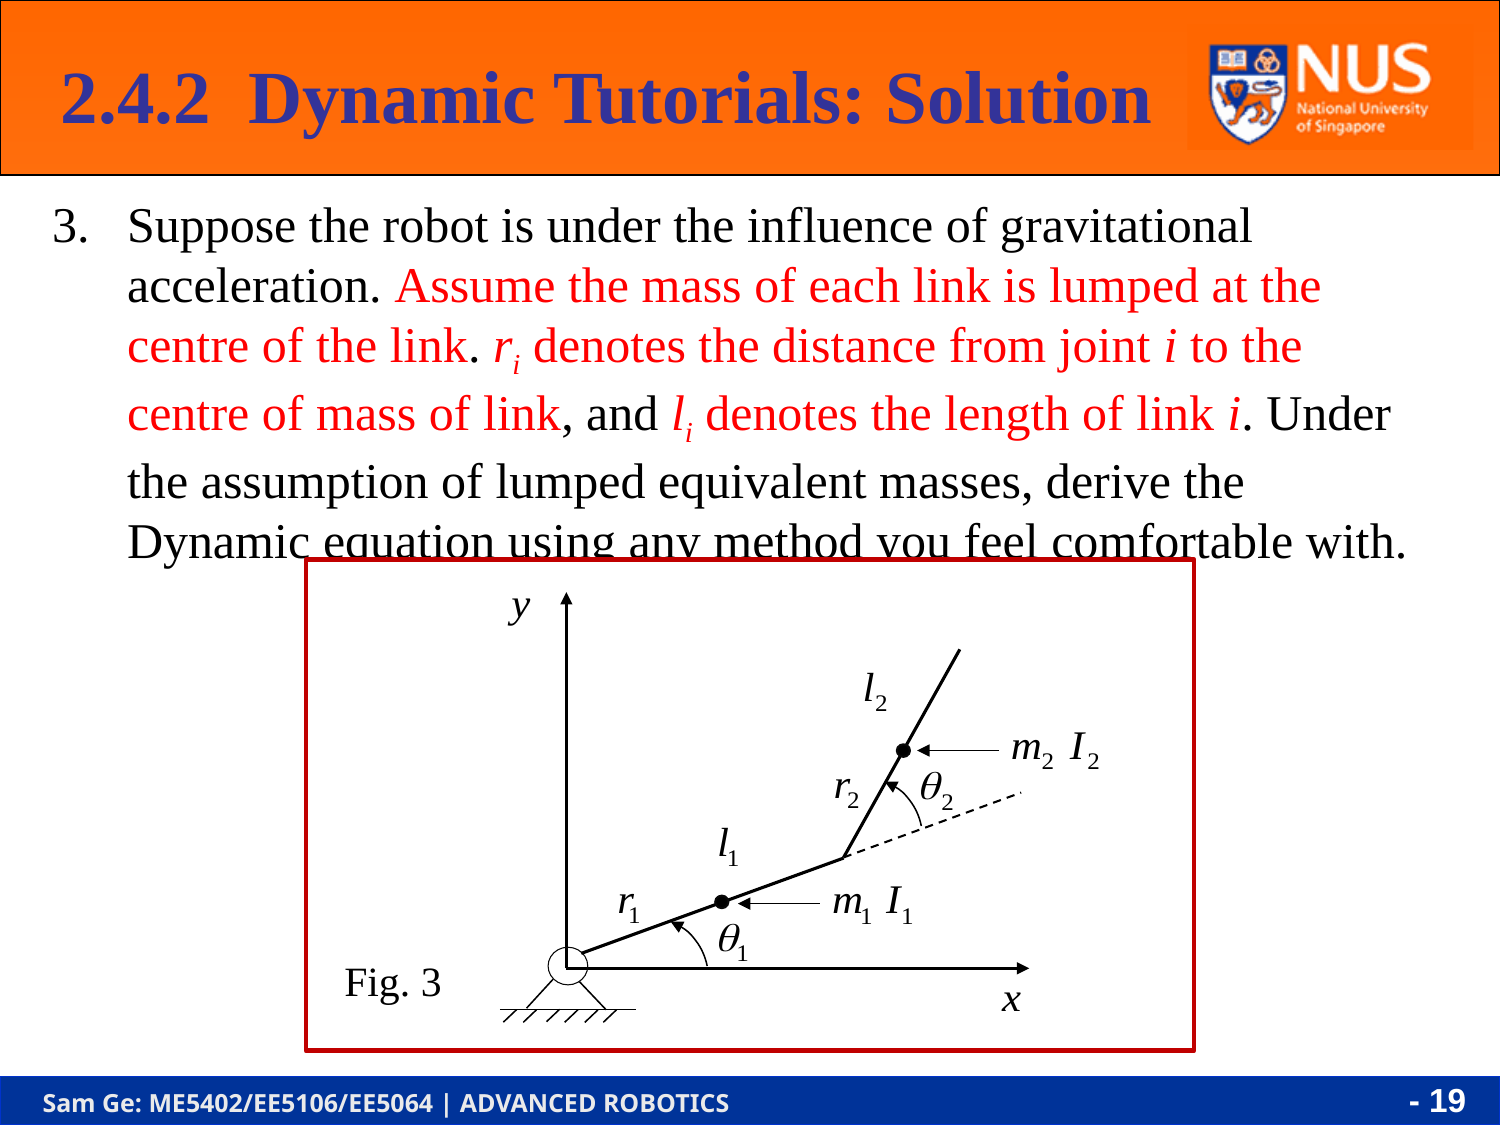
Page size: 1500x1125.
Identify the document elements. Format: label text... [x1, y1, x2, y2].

text_box Fig. 3 [329, 947, 494, 1012]
text_box [306, 559, 1194, 1051]
slide_number - 18 - [1376, 1071, 1482, 1125]
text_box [499, 589, 1109, 1048]
list 3. Suppose the robot is under the influence of gravitational acceleration. Assume the mass of each link is lumped at the centre of the link. ri denotes the distance from joint i to the centre of mass of link, and li denotes the length of link i. Under the assumption of lumped equivalent masses, derive the Dynamic equation using any method you feel comfortable with. [37, 184, 1444, 927]
text_box [0, 0, 1500, 75]
picture [1187, 75, 1474, 150]
text_box 2.4.2 Dynamic Tutorials: Solution [46, 41, 1224, 147]
